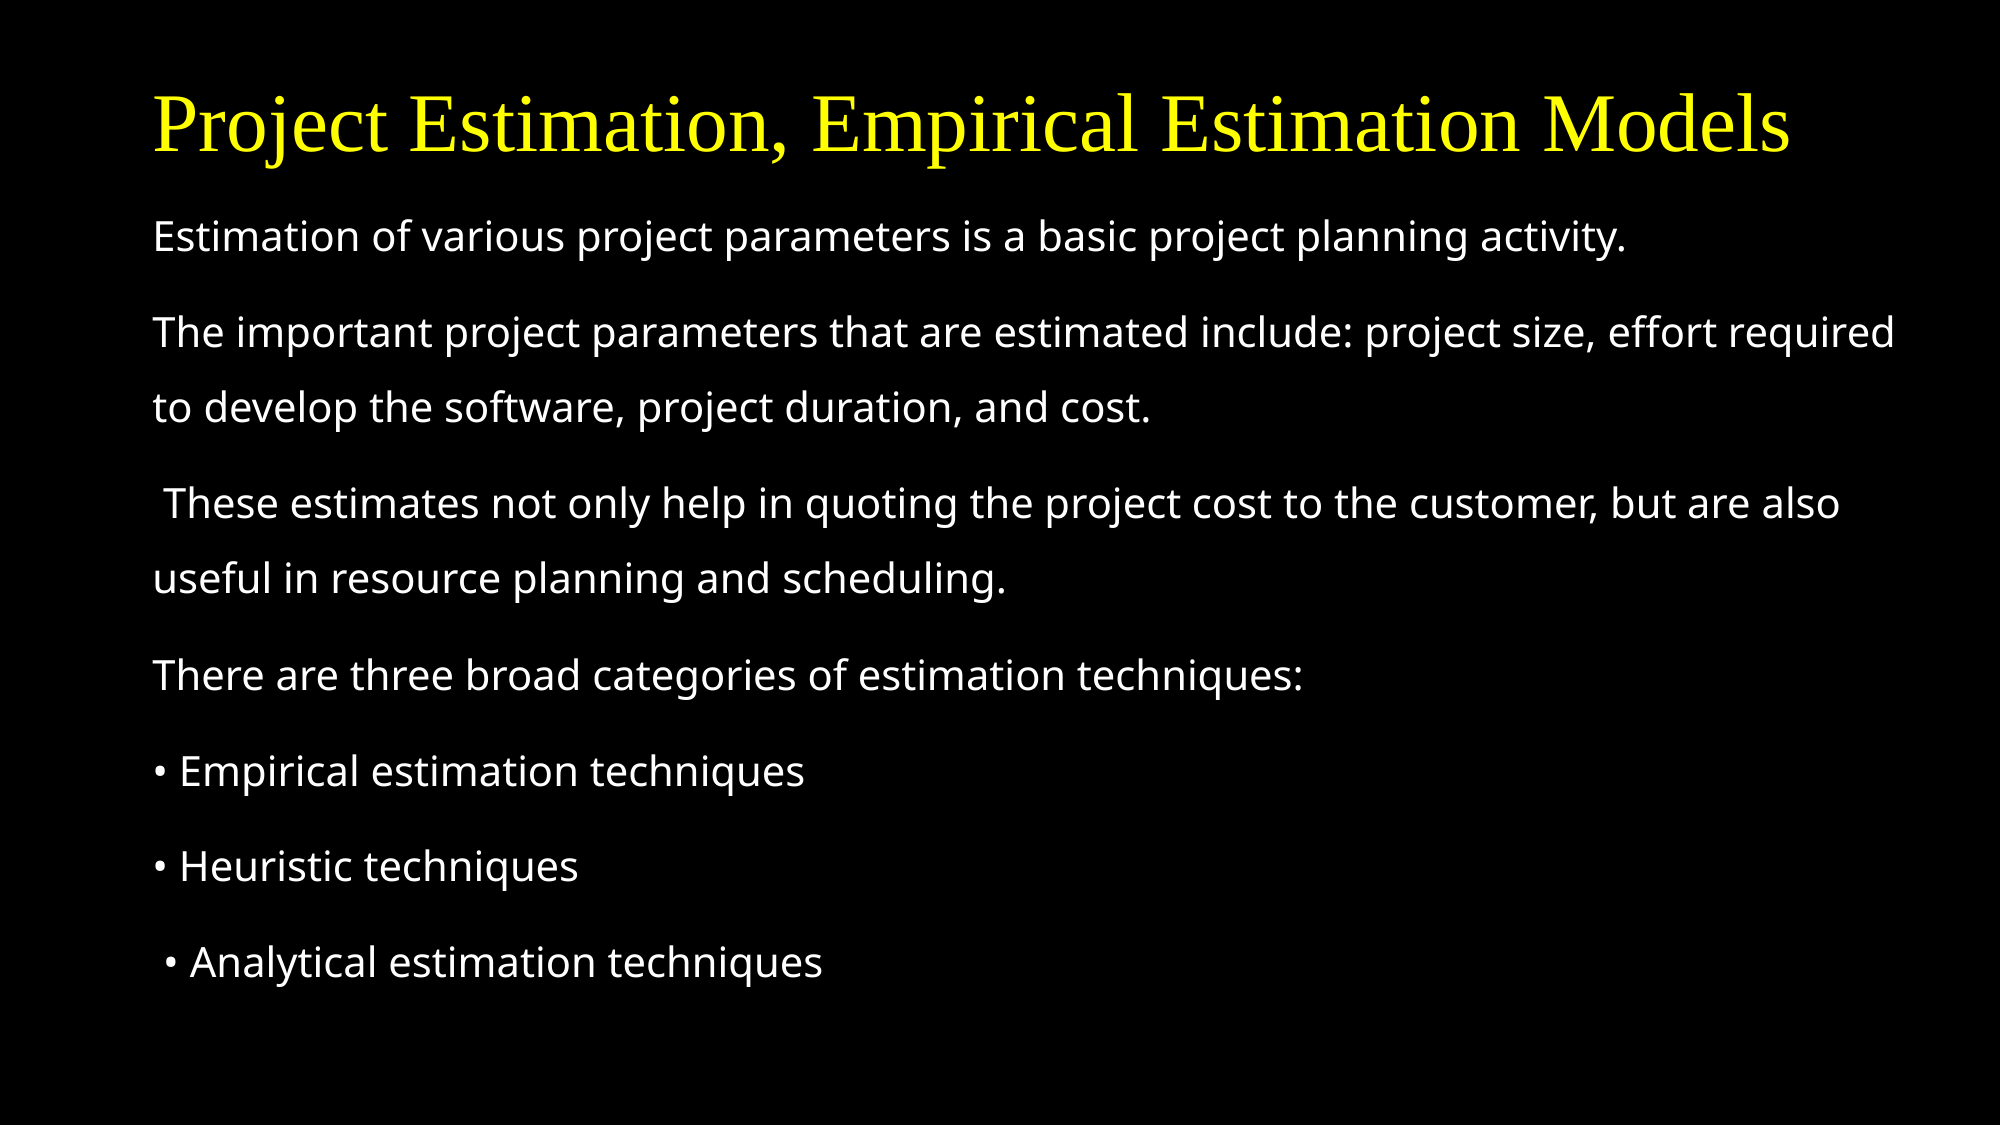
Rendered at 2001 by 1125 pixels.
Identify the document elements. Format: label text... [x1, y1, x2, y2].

title Project Estimation, Empirical Estimation Models [137, 59, 1863, 162]
list Estimation of various project parameters is a basic project planning activity. The important project parameters that are estimated include: project size, effort required to develop the software, project duration, and cost. These estimates not only help in quoting the project cost to the customer, but are also useful in resource planning and scheduling. There are three broad categories of estimation techniques: • Empirical estimation techniques • Heuristic techniques • Analytical estimation techniques [137, 177, 1926, 1092]
